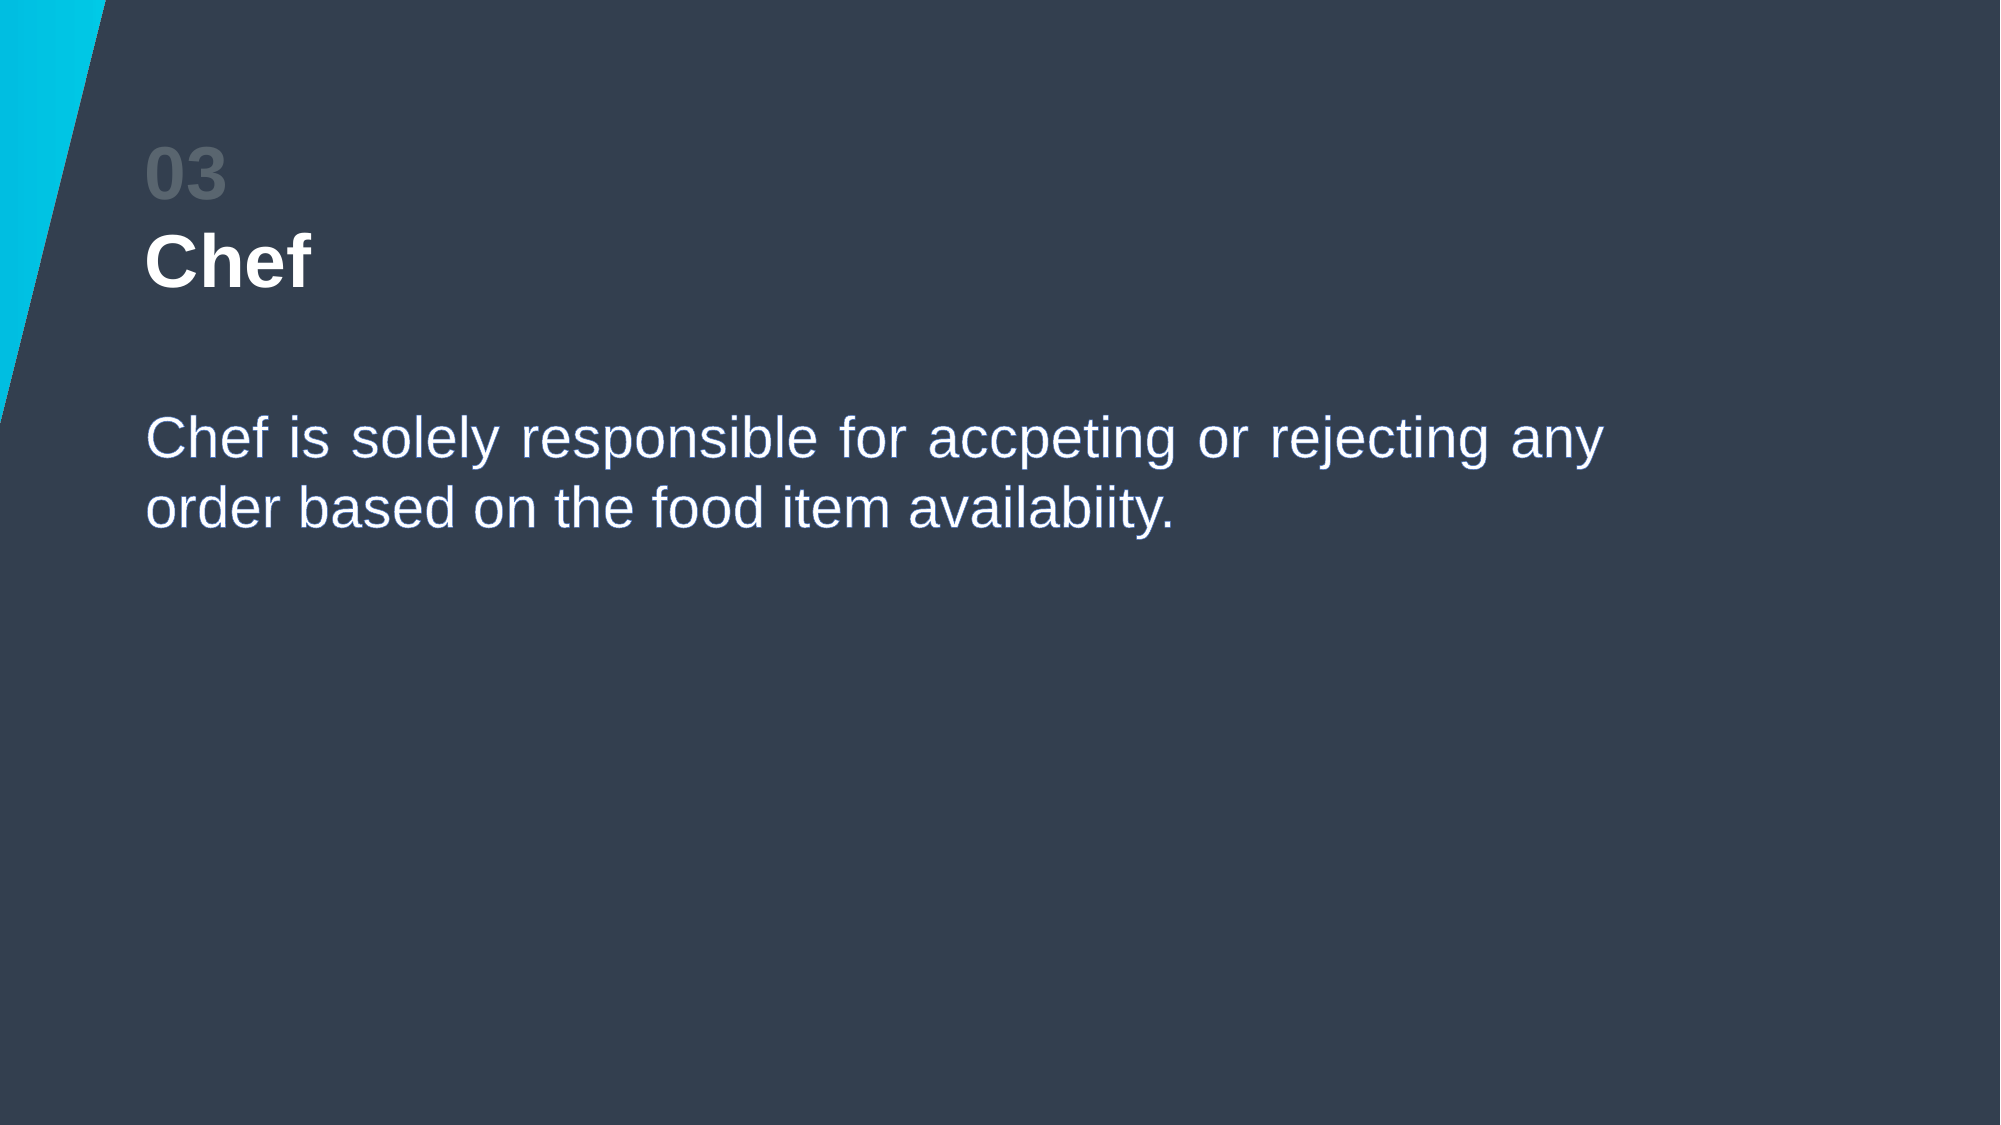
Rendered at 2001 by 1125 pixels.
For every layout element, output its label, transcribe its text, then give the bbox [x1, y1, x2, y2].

text_box Chef is solely responsible for accpeting or rejecting any order based on the food item availabiity. [130, 391, 1622, 547]
text_box Chef [130, 205, 327, 310]
text_box [0, 0, 106, 423]
text_box 03 [130, 117, 244, 205]
